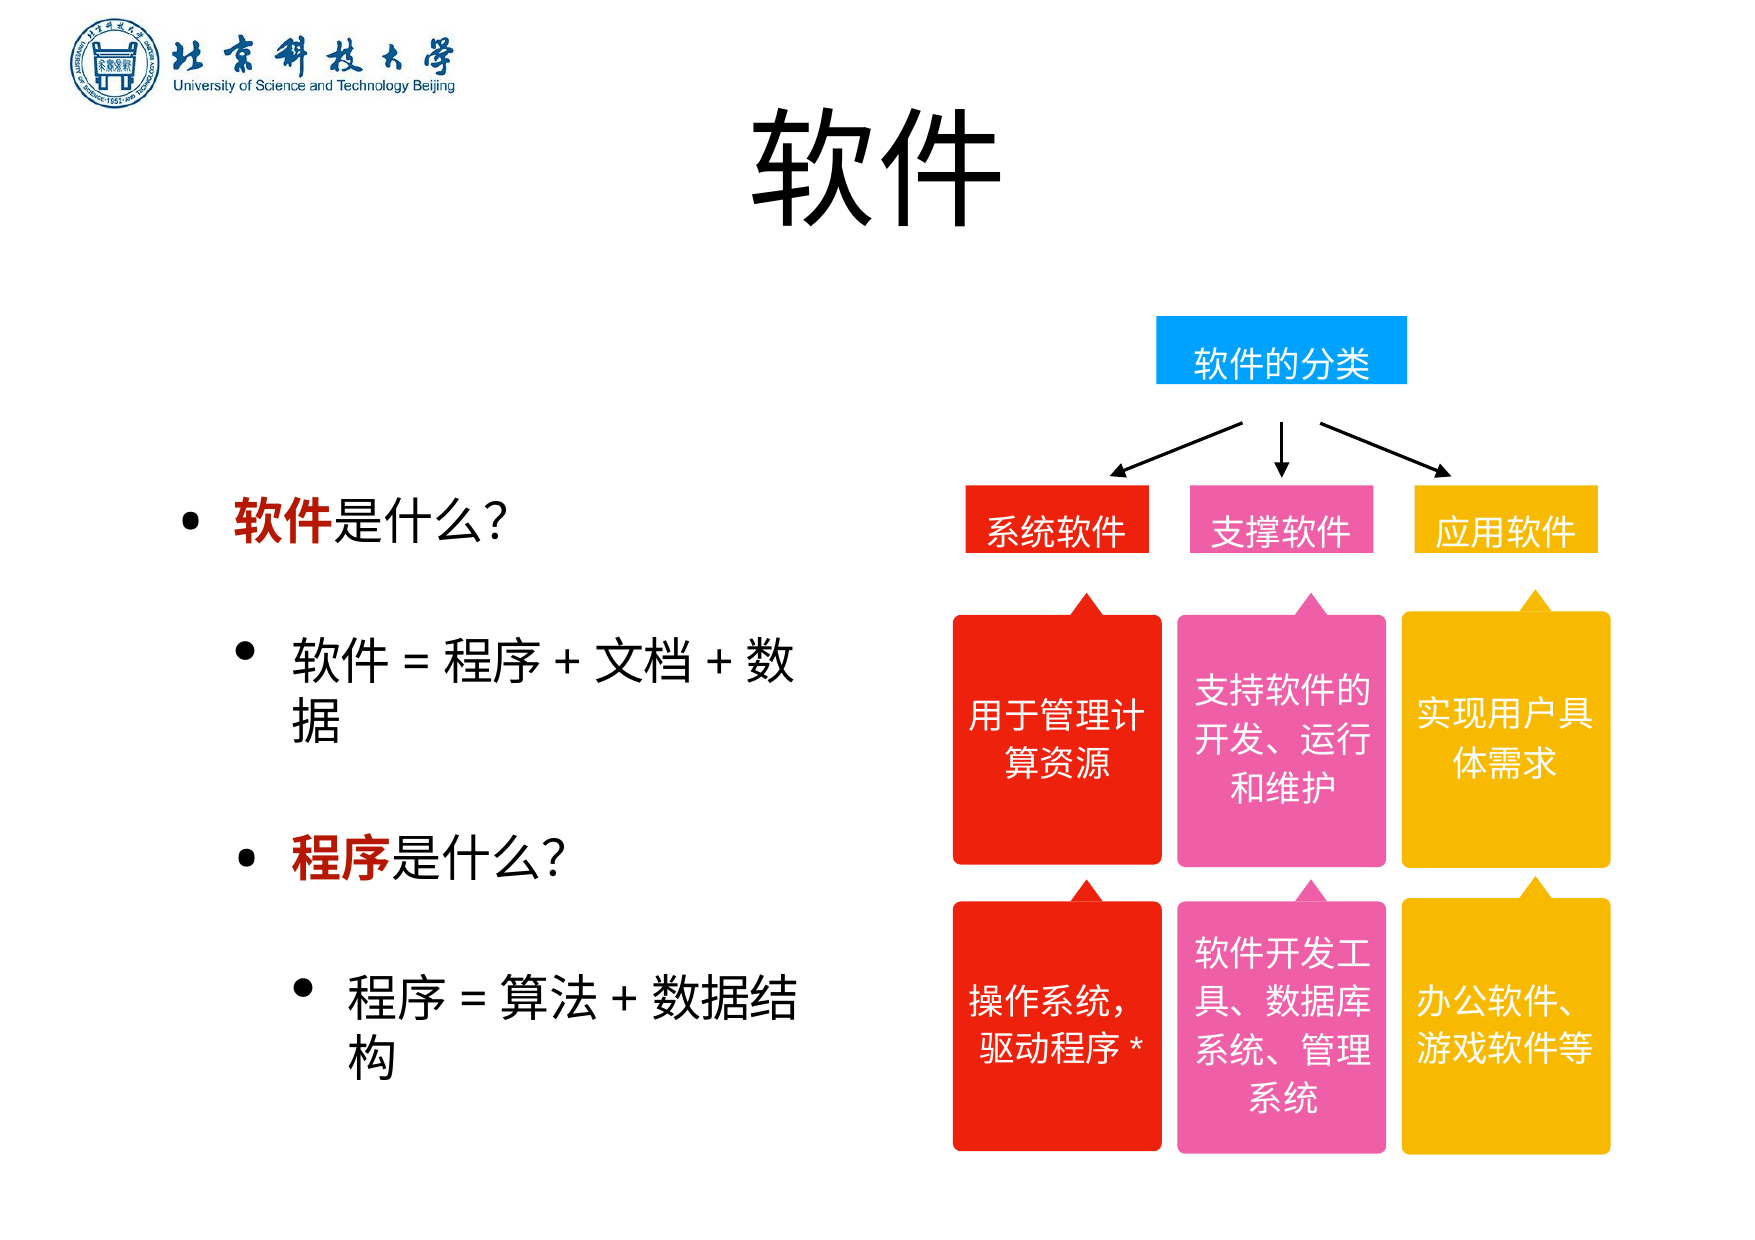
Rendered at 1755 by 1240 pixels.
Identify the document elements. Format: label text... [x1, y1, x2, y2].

text_box 办公软件、 游戏软件等 [1414, 971, 1597, 1069]
text_box [1109, 463, 1127, 478]
text_box ⽀持软件的 开发、运⾏ 和维护 [1191, 661, 1374, 809]
text_box [1401, 875, 1611, 1155]
text_box [1401, 589, 1611, 868]
text_box [952, 592, 1162, 865]
text_box ⽤于管理计 算资源 [966, 686, 1149, 784]
text_box 应⽤软件 [1414, 485, 1598, 553]
picture [68, 14, 455, 111]
text_box [1177, 879, 1387, 1154]
text_box [1274, 462, 1290, 478]
text_box 实现⽤户具 体需求 [1414, 682, 1597, 784]
text_box ⽀撑软件 [1190, 485, 1374, 553]
text_box 软件开发⼯ 具、数据库 系统、管理 系统 [1191, 923, 1374, 1119]
text_box [1434, 463, 1452, 478]
text_box 系统软件 [965, 485, 1149, 553]
text_box 软件 [745, 85, 1009, 243]
text_box 软件的分类 [1156, 316, 1408, 385]
text_box 操作系统， 驱动程序* [966, 971, 1149, 1069]
text_box [952, 879, 1162, 1152]
text_box 软件是什么？ 软件=程序+⽂档+数据 程序是什么？ 程序=算法+数据结构 [174, 487, 818, 1087]
text_box [1177, 592, 1387, 868]
